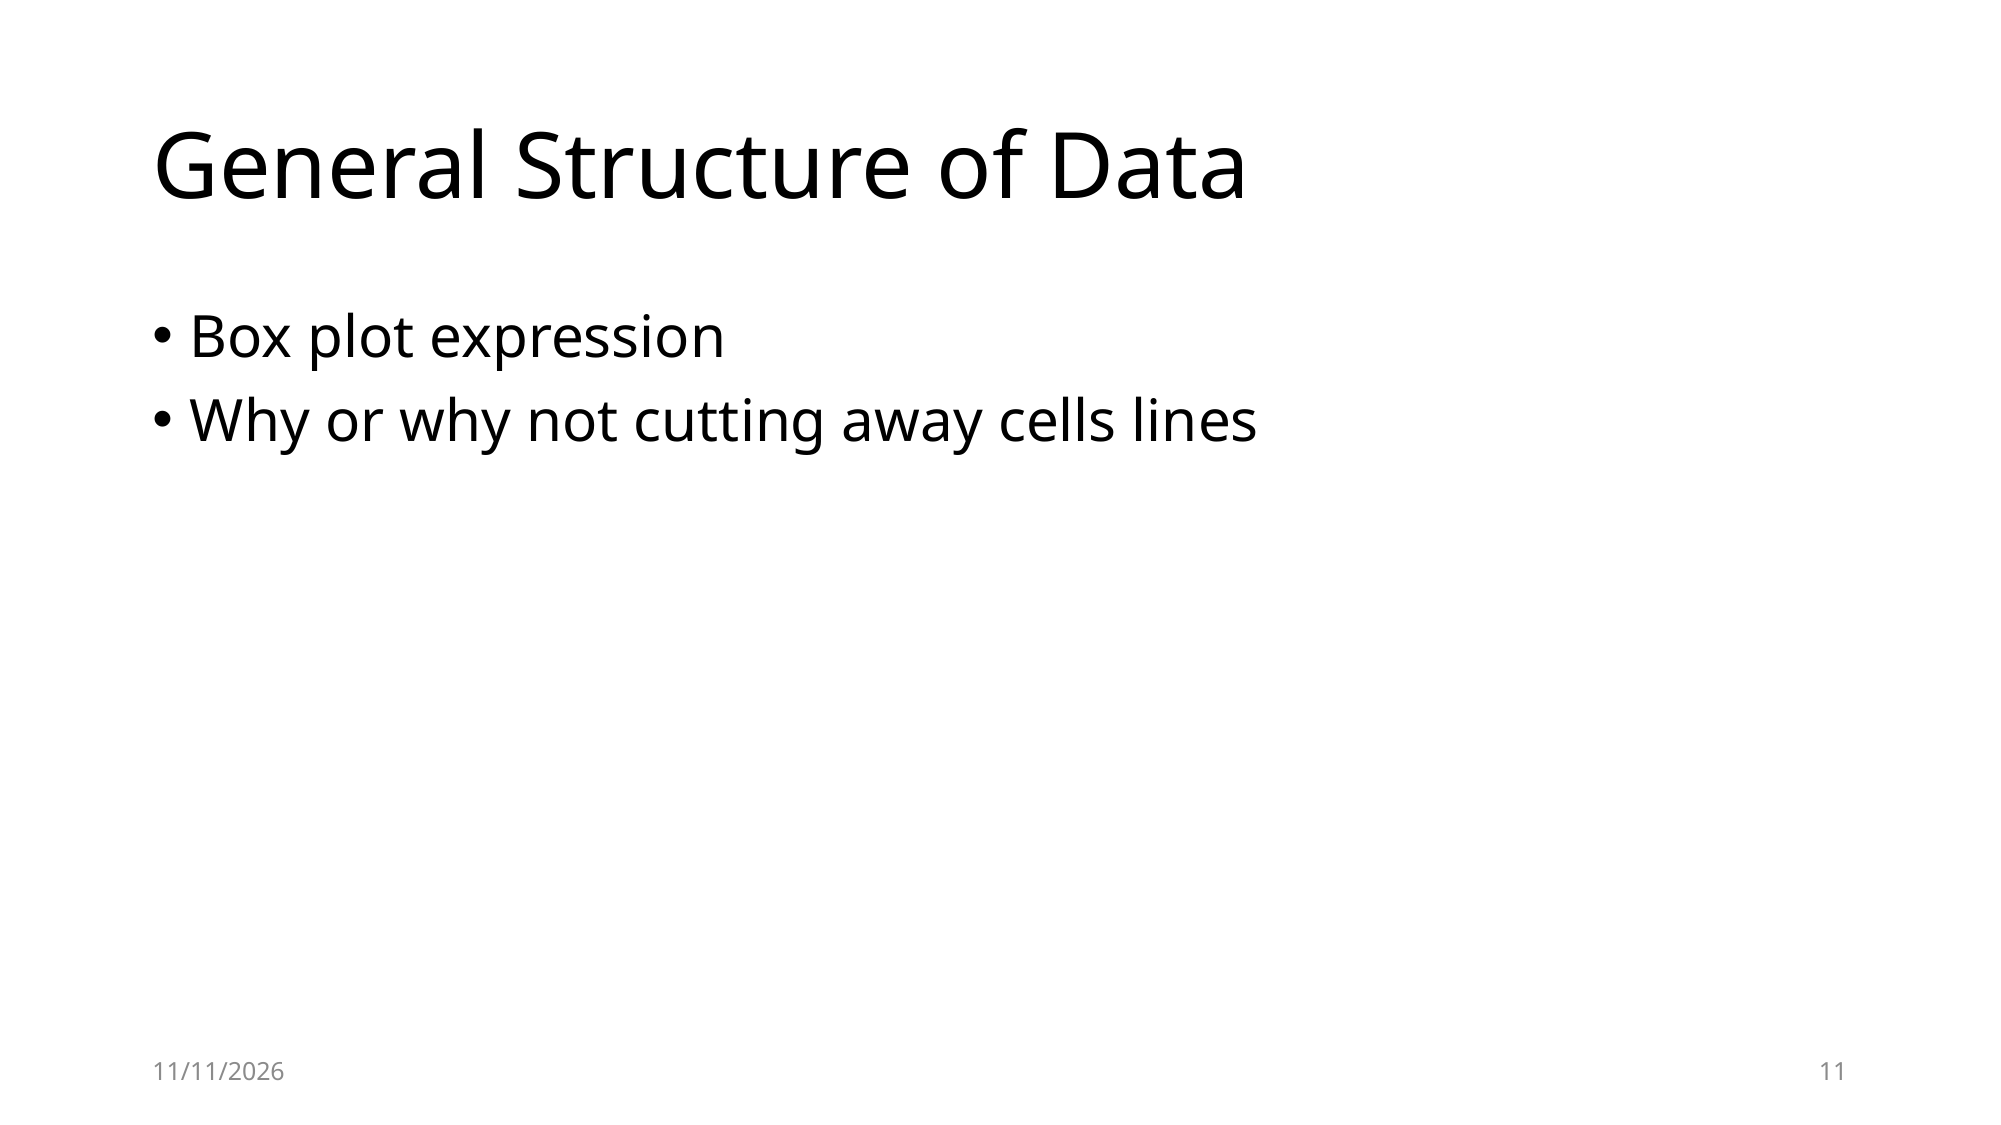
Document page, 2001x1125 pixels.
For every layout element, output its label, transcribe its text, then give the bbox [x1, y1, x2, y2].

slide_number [137, 1042, 588, 1103]
list Box plot expression Why or why not cutting away cells lines [137, 299, 1863, 1014]
title General Structure of Data [137, 59, 1863, 278]
slide_number 11 [1412, 1042, 1863, 1103]
